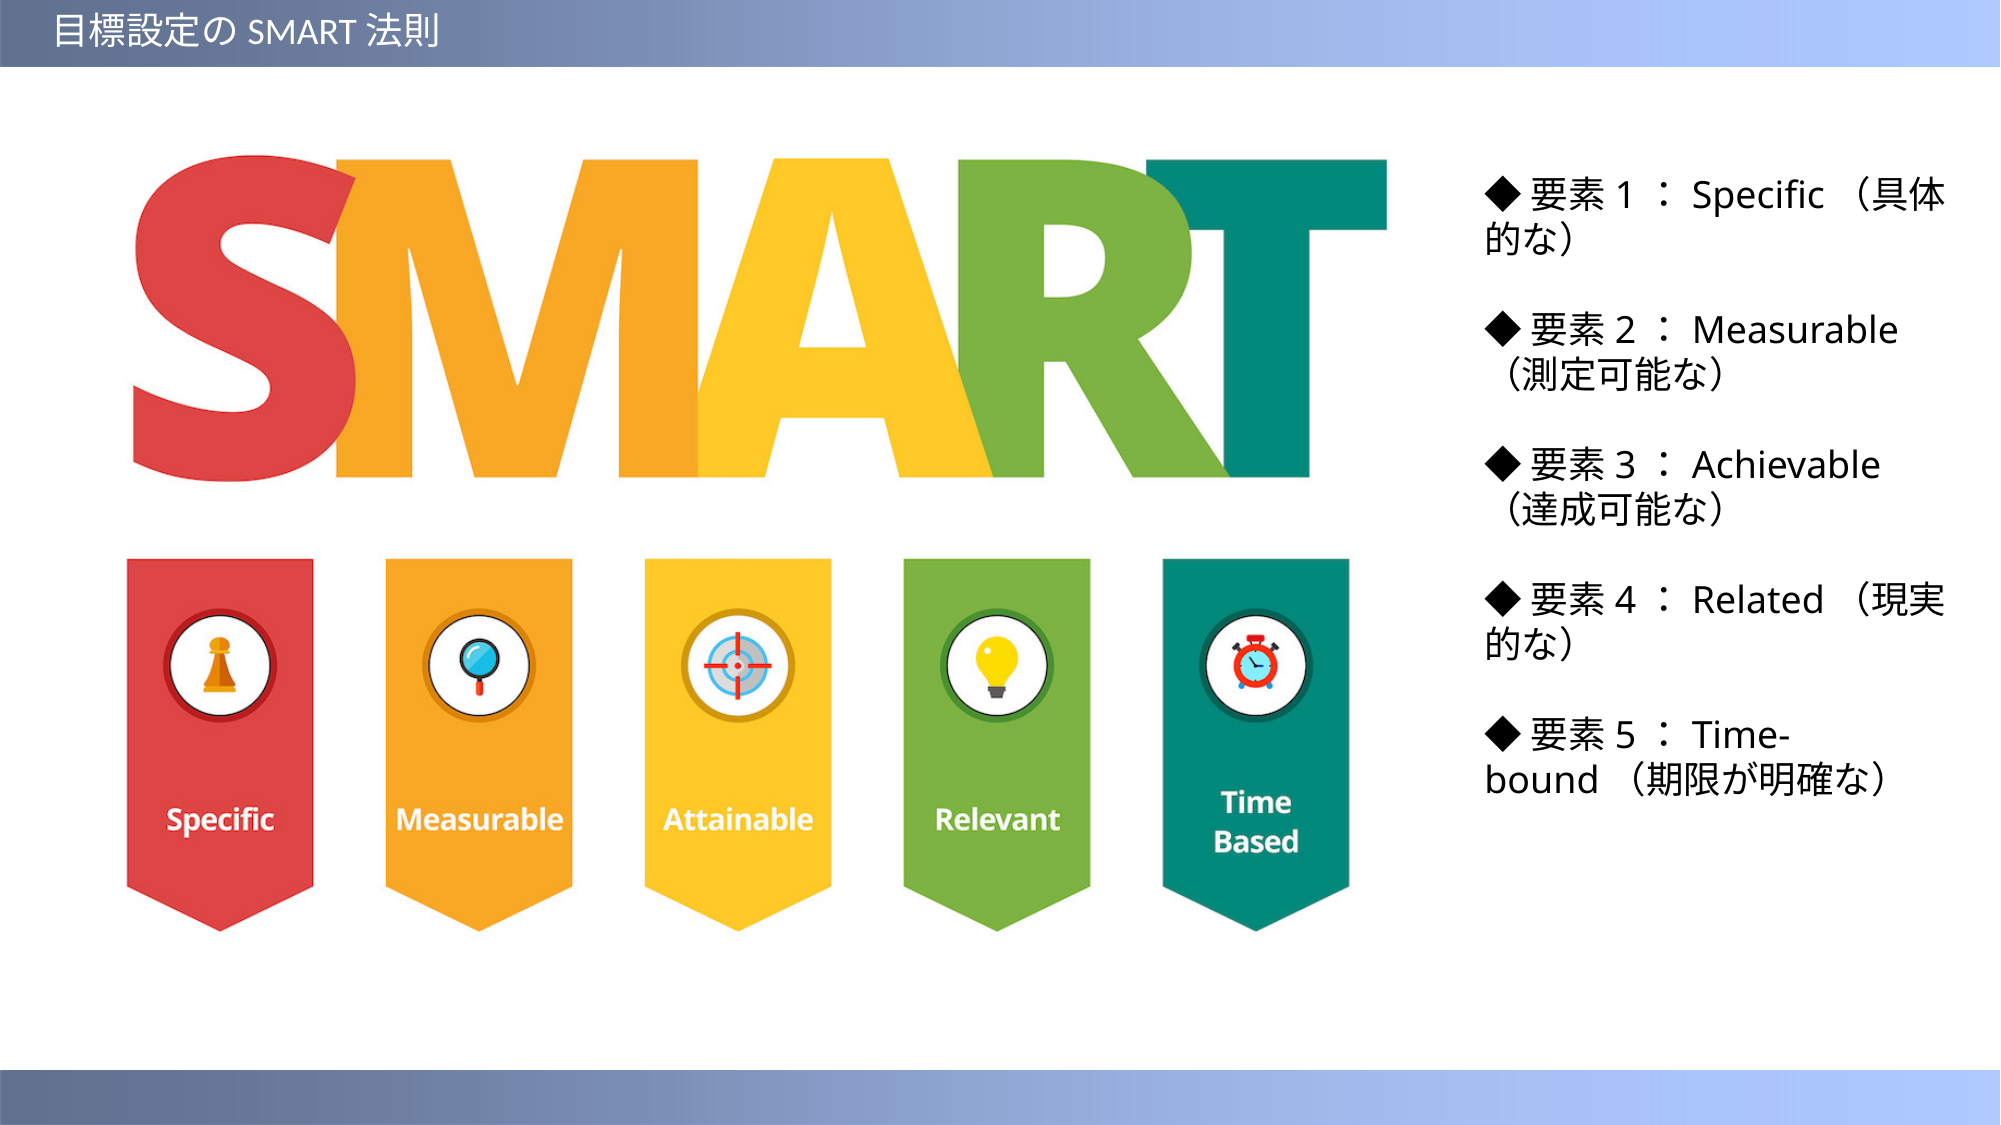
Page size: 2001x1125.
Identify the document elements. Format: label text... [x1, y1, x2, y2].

picture [55, 83, 1450, 1017]
text_box 目標設定のSMART法則 [36, 0, 1037, 60]
text_box ◆要素1：Specific（具体的な） ◆要素2：Measurable（測定可能な） ◆要素3：Achievable（達成可能な） ◆要素4：Related（現実的な） ◆要素5：Time-bound（期限が明確な） [1469, 163, 1962, 854]
